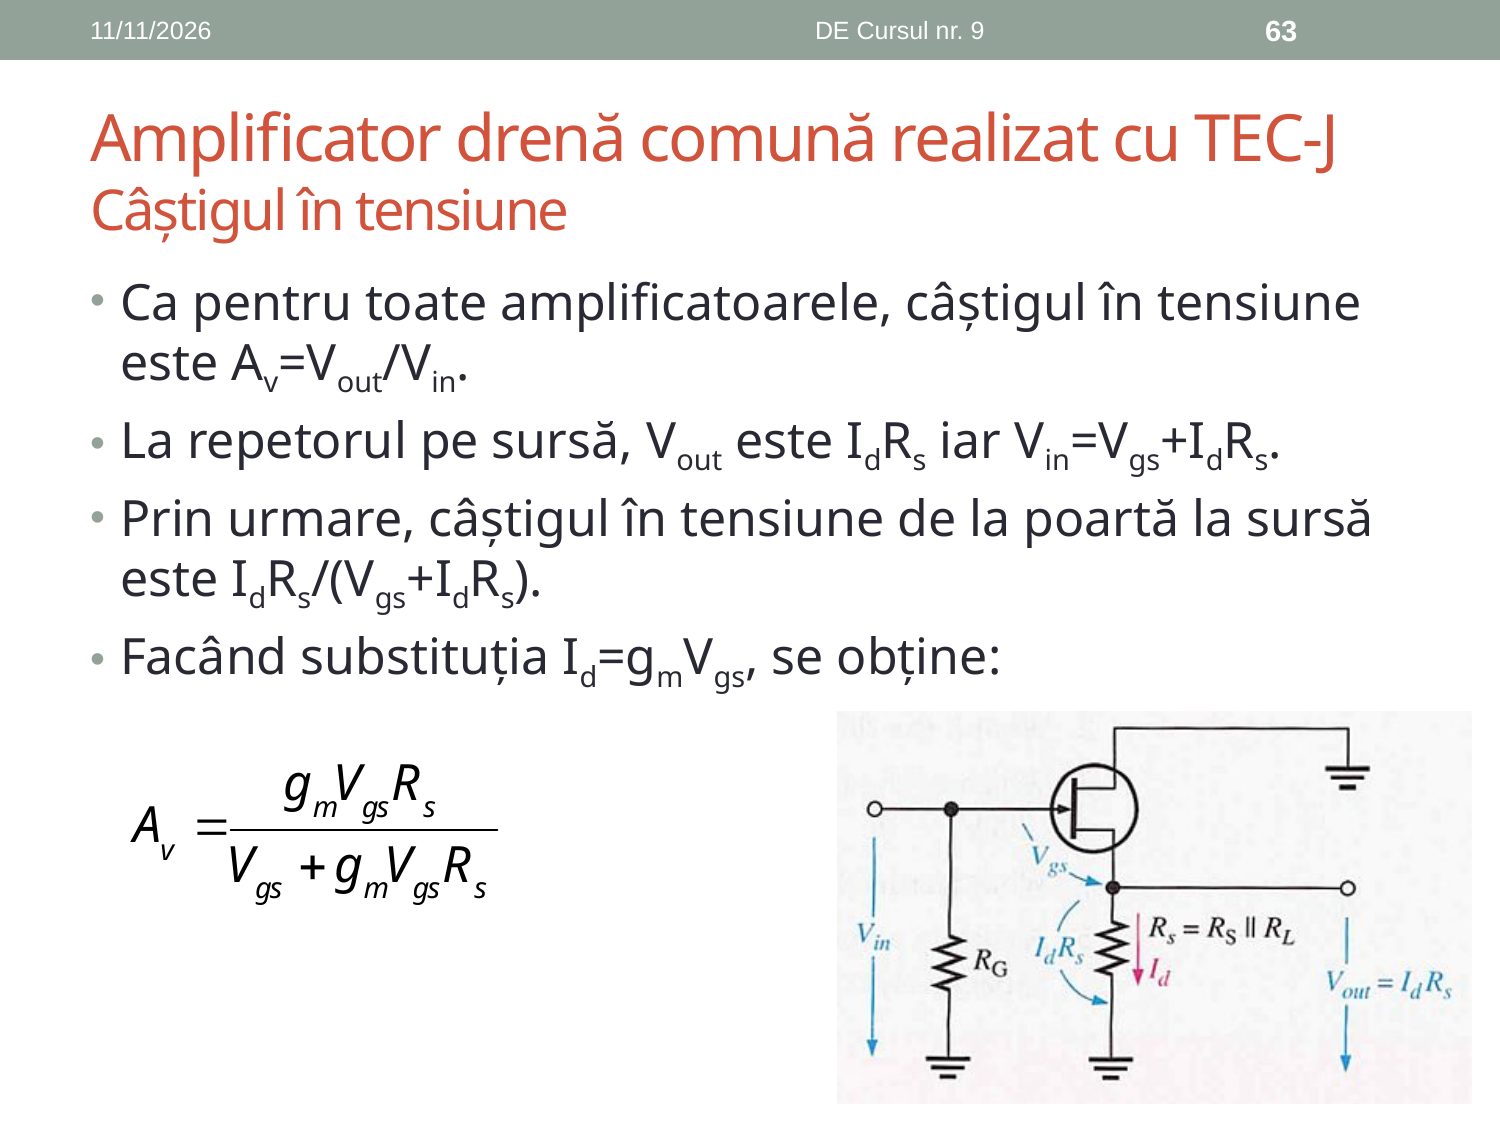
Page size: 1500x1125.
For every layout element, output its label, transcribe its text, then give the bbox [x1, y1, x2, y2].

title Amplificator drenă comună realizat cu TEC-J Câștigul în tensiune [75, 87, 1425, 250]
footer DE Cursul nr. 9 [562, 3, 1238, 57]
slide_number 63 [1250, 3, 1425, 57]
list Ca pentru toate amplificatoarele, câștigul în tensiune este Av=Vout/Vin. La repetorul pe sursă, Vout este IdRs iar Vin=Vgs+IdRs. Prin urmare, câștigul în tensiune de la poartă la sursă este IdRs/(Vgs+IdRs). Facând substituția Id=gmVgs, se obține: [75, 262, 1425, 1063]
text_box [126, 742, 507, 919]
picture [837, 711, 1473, 1104]
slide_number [75, 3, 550, 57]
